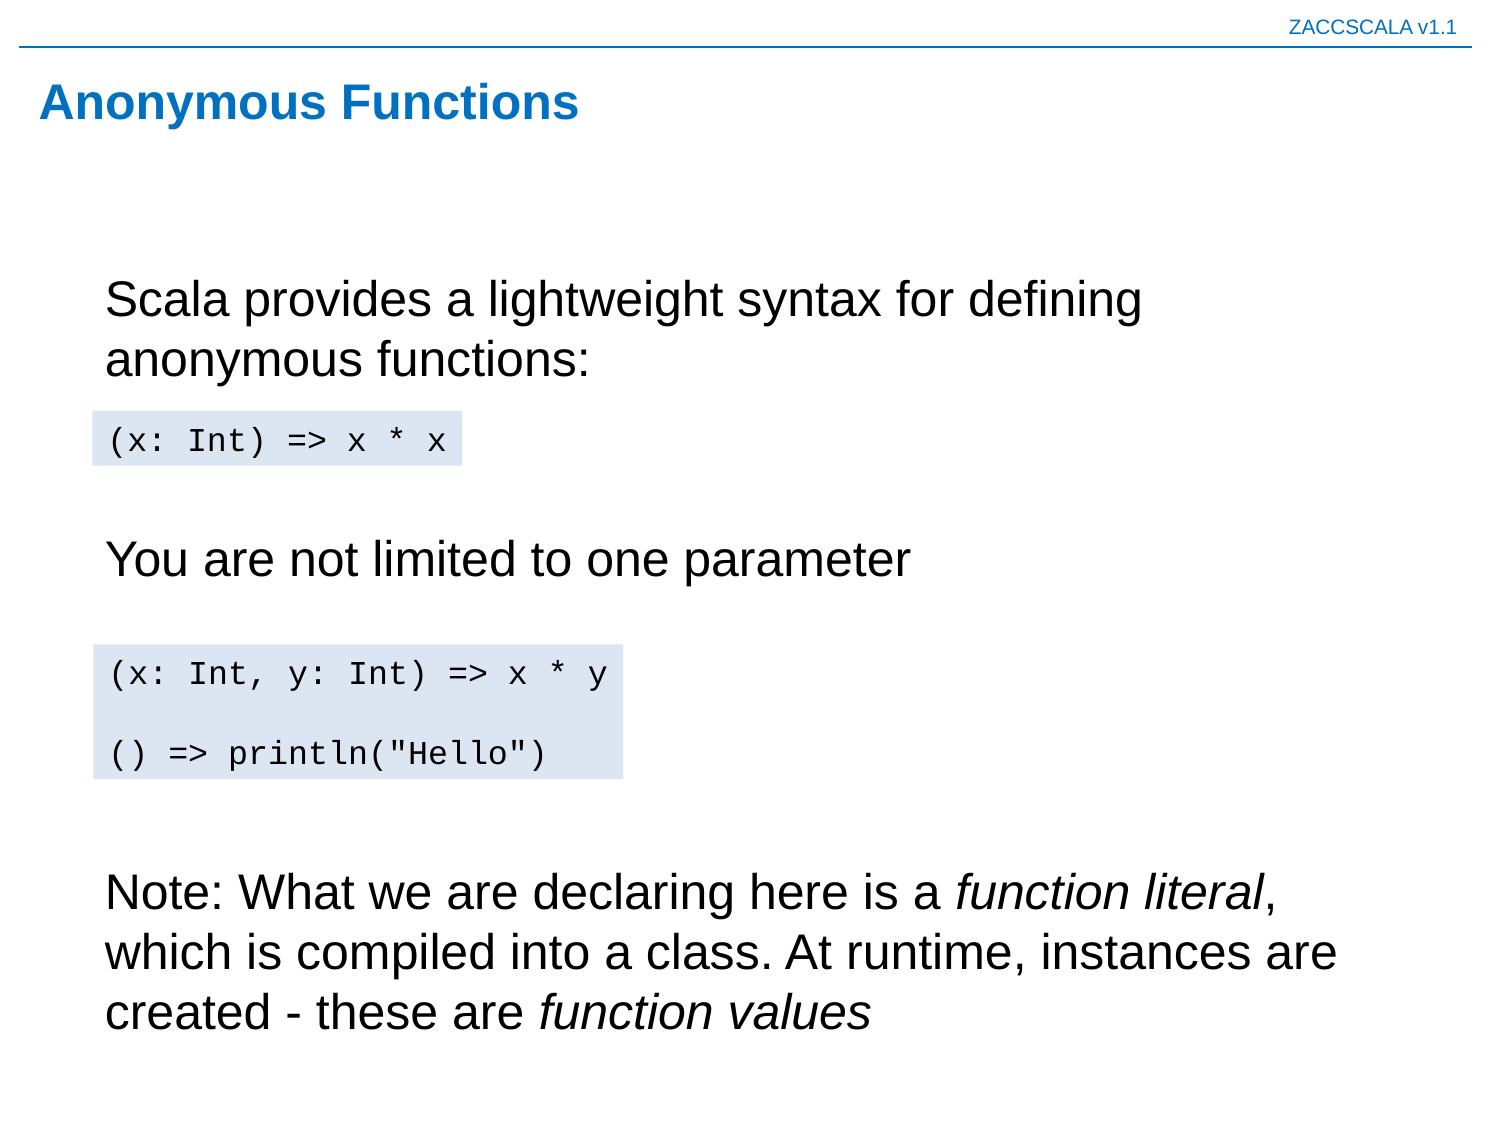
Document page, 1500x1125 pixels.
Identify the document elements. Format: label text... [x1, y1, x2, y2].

text_box Scala provides a lightweight syntax for defining anonymous functions: [90, 258, 1425, 394]
text_box Note: What we are declaring here is a function literal, which is compiled into a class. At runtime, instances are created - these are function values [90, 851, 1425, 1047]
text_box (x: Int) => x * x [92, 410, 463, 466]
text_box (x: Int, y: Int) => x * y () => println("Hello") [93, 644, 624, 779]
text_box You are not limited to one parameter [90, 518, 1425, 594]
title Anonymous Functions [23, 58, 1465, 141]
